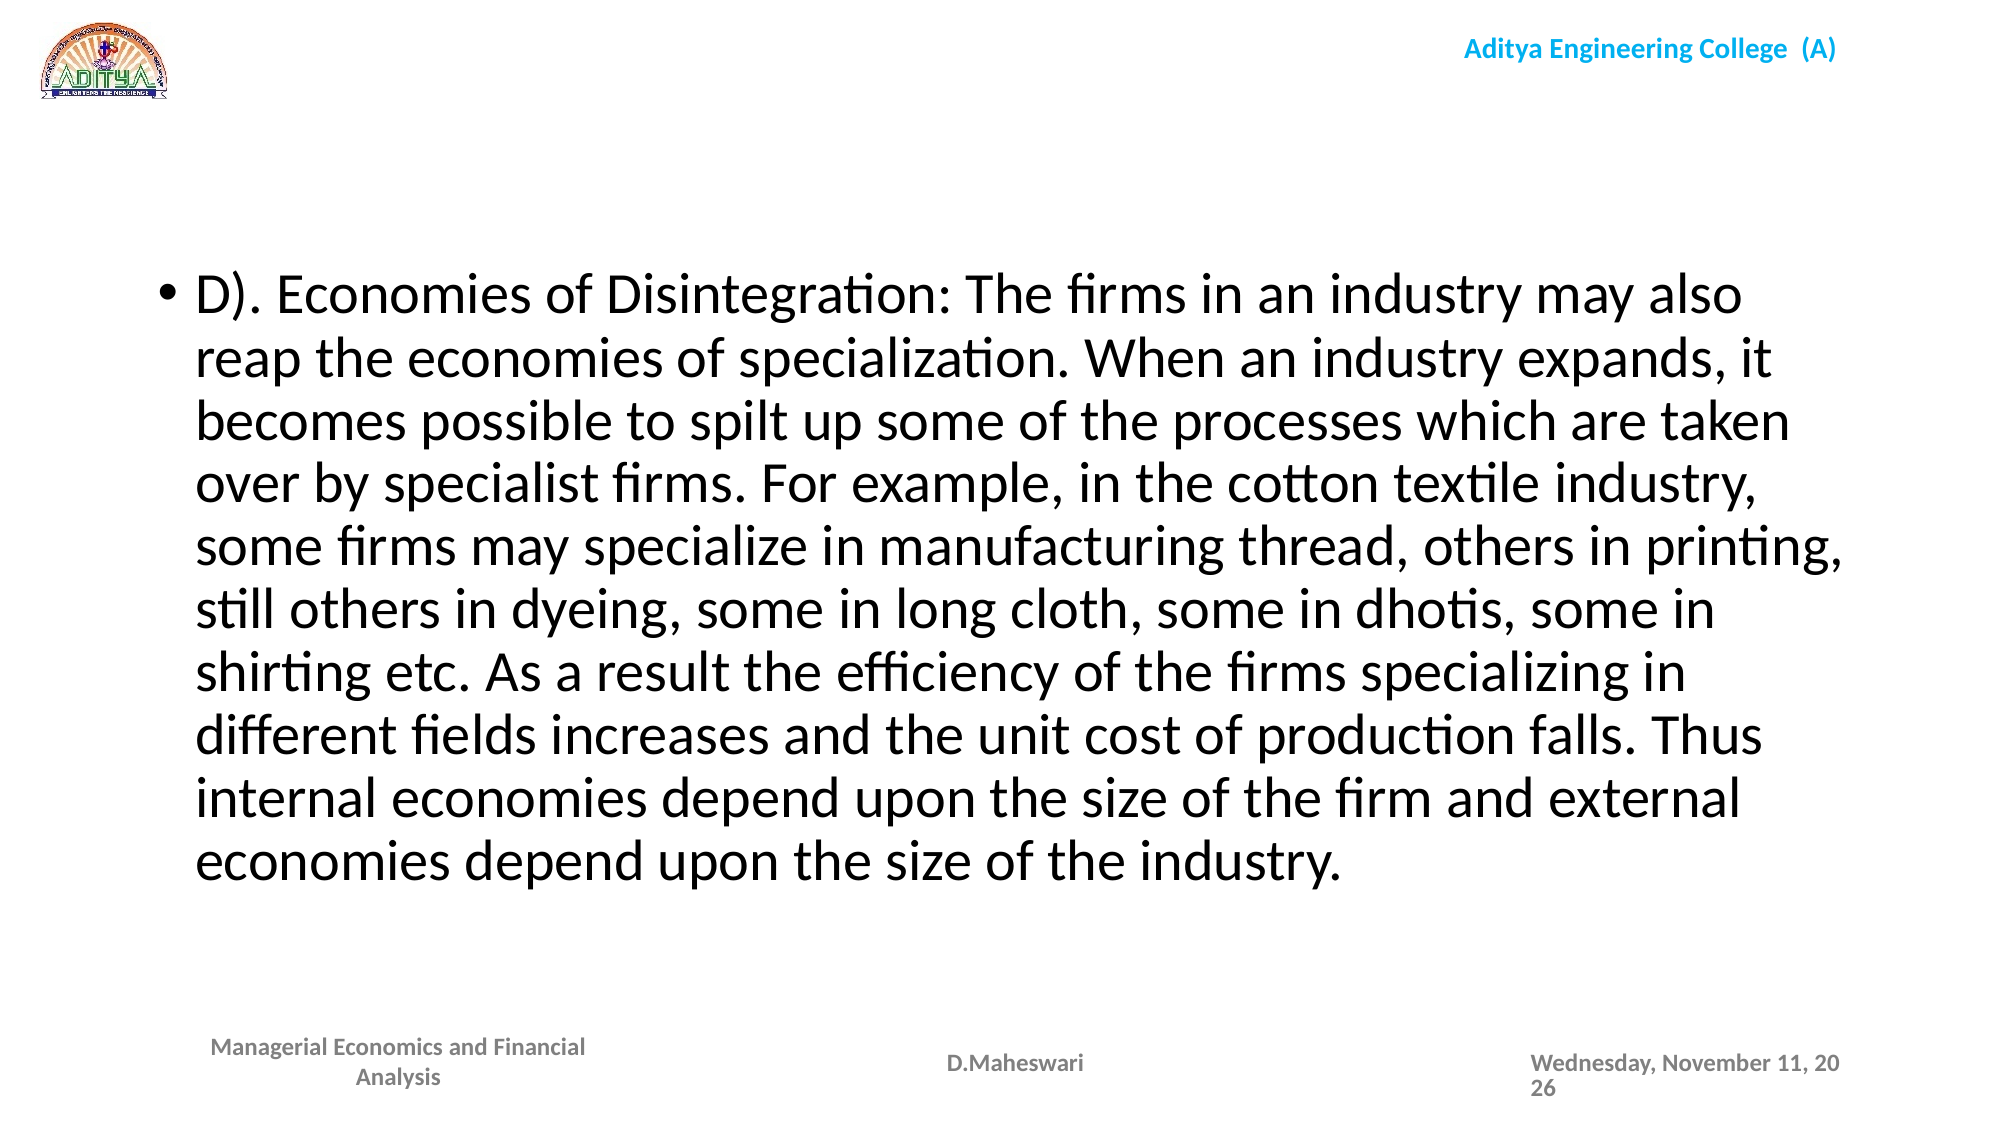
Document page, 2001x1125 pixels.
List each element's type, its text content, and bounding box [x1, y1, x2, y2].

picture [39, 22, 168, 99]
list D). Economies of Disintegration: The firms in an industry may also reap the economies of specialization. When an industry expands, it becomes possible to spilt up some of the processes which are taken over by specialist firms. For example, in the cotton textile industry, some firms may specialize in manufacturing thread, others in printing, still others in dyeing, some in long cloth, some in dhotis, some in shirting etc. As a result the efficiency of the firms specializing in different fields increases and the unit cost of production falls. Thus internal economies depend upon the size of the firm and external economies depend upon the size of the industry. [142, 256, 1868, 1000]
footer D.Maheswari [843, 1031, 1188, 1092]
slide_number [1515, 1031, 1861, 1092]
